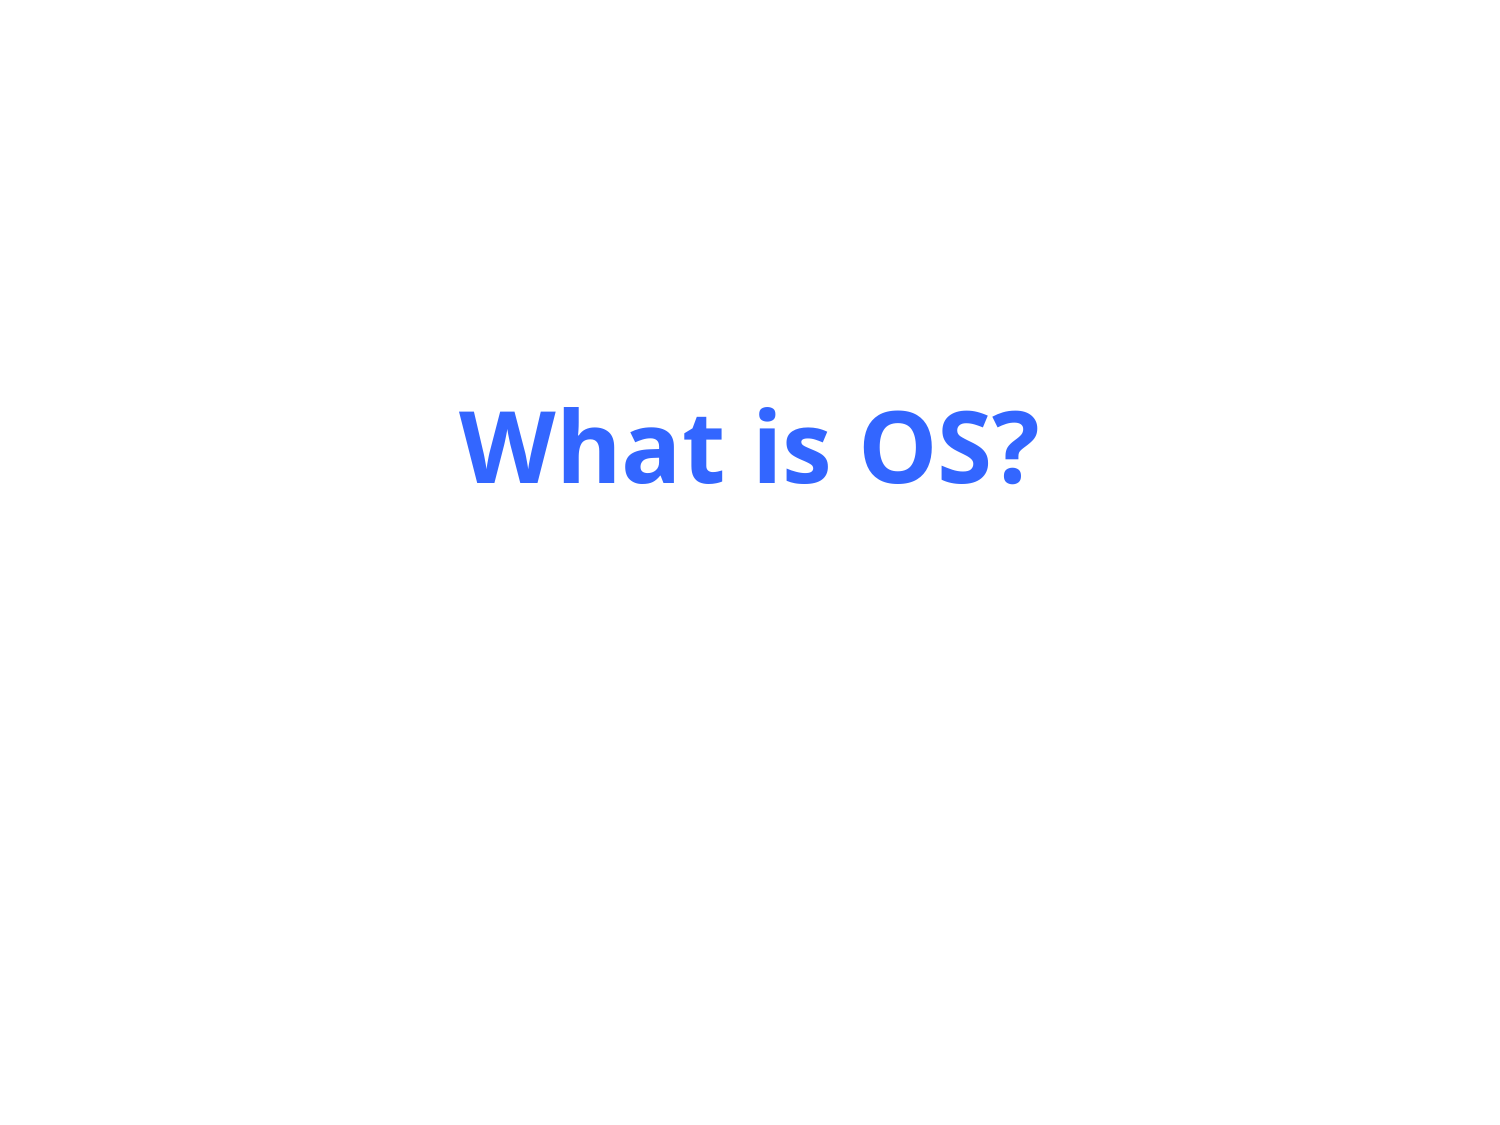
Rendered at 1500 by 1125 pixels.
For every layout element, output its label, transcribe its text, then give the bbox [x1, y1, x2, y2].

title What is OS? [75, 349, 1425, 538]
